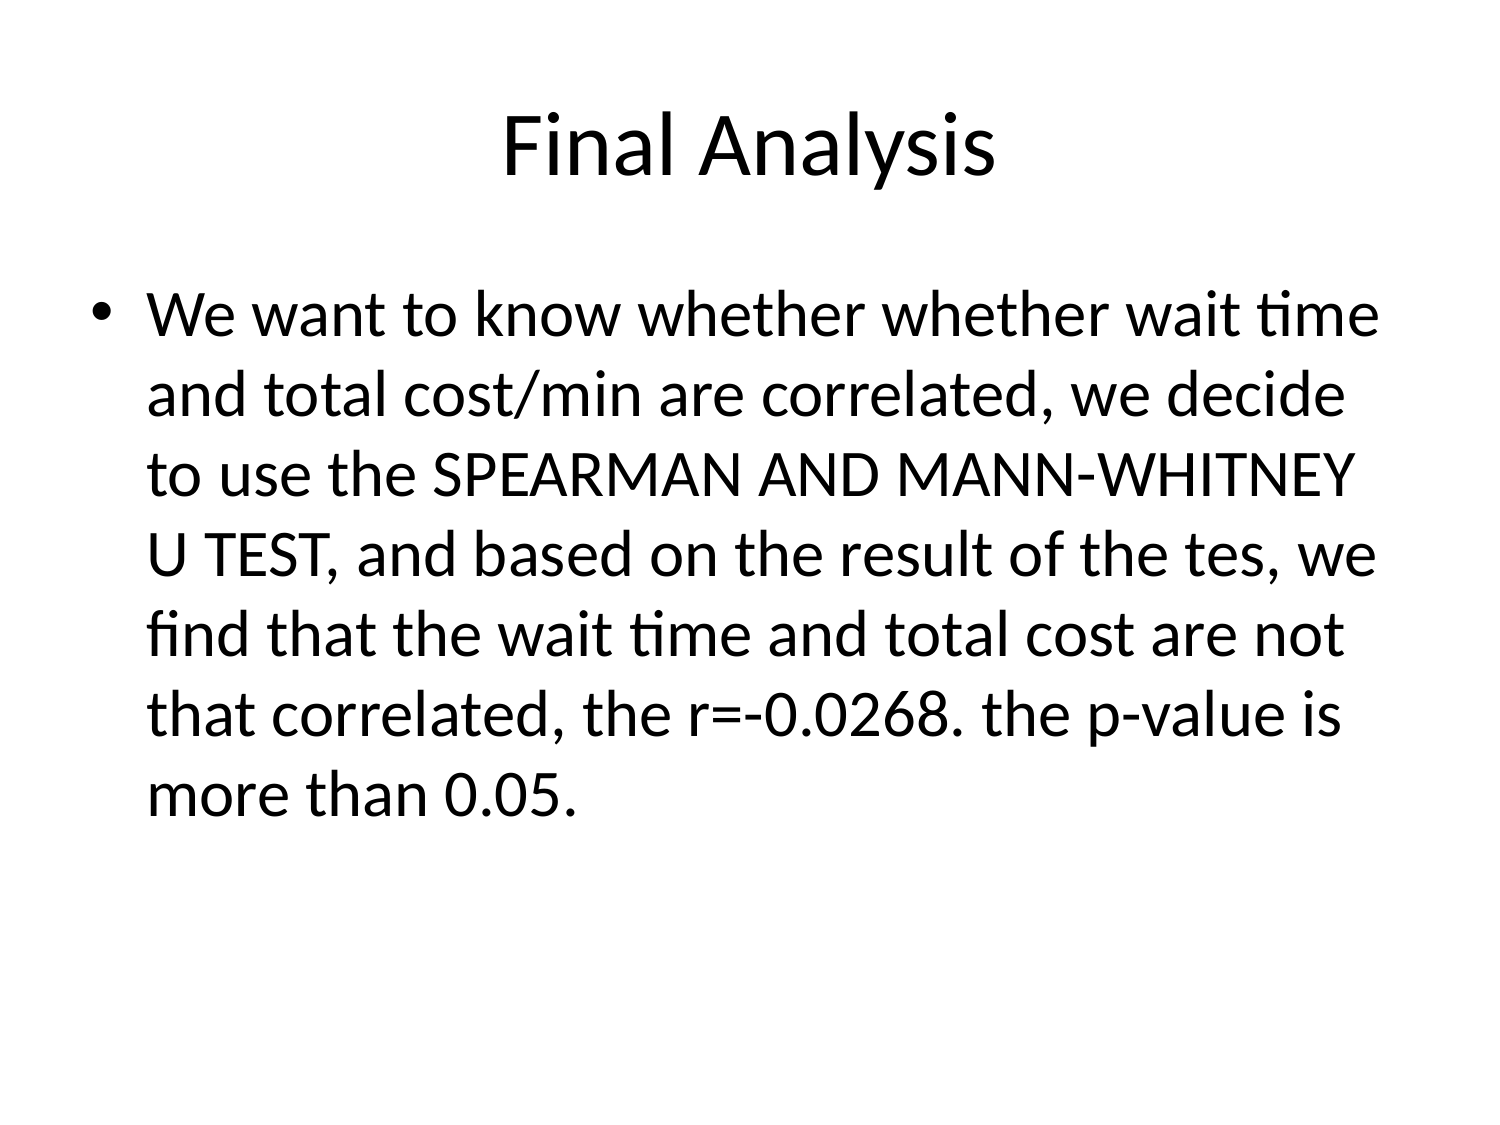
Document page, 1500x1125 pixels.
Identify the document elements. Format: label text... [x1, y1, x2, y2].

list We want to know whether whether wait time and total cost/min are correlated, we decide to use the SPEARMAN AND MANN-WHITNEY U TEST, and based on the result of the tes, we find that the wait time and total cost are not that correlated, the r=-0.0268. the p-value is more than 0.05. [75, 262, 1425, 1005]
title Final Analysis [75, 45, 1425, 233]
